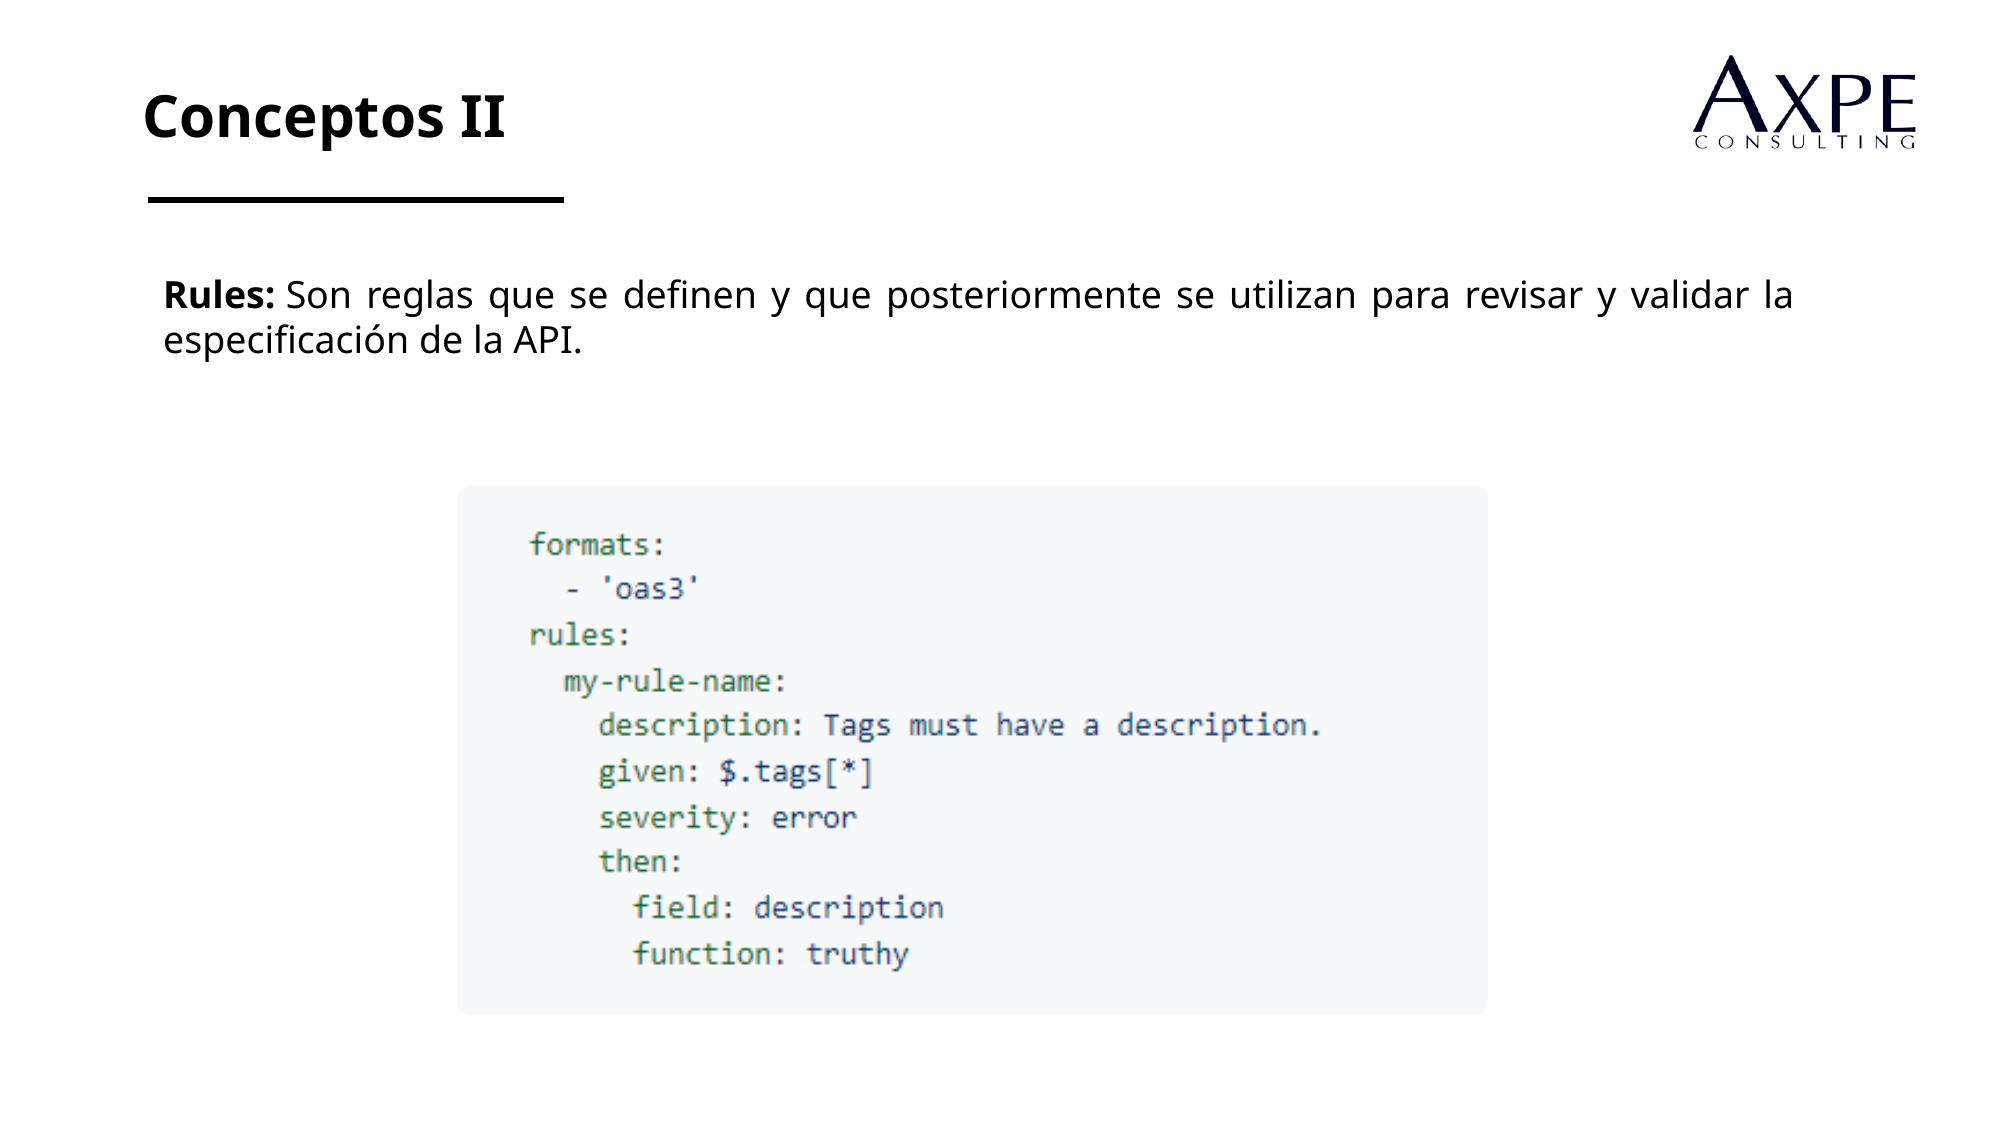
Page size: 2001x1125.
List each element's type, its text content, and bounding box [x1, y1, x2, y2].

text_box Rules: Son reglas que se definen y que posteriormente se utilizan para revisar y validar la especificación de la API. [148, 263, 1811, 492]
picture [444, 470, 1512, 1032]
text_box Conceptos II [122, 49, 1436, 169]
picture [1677, 53, 1931, 151]
